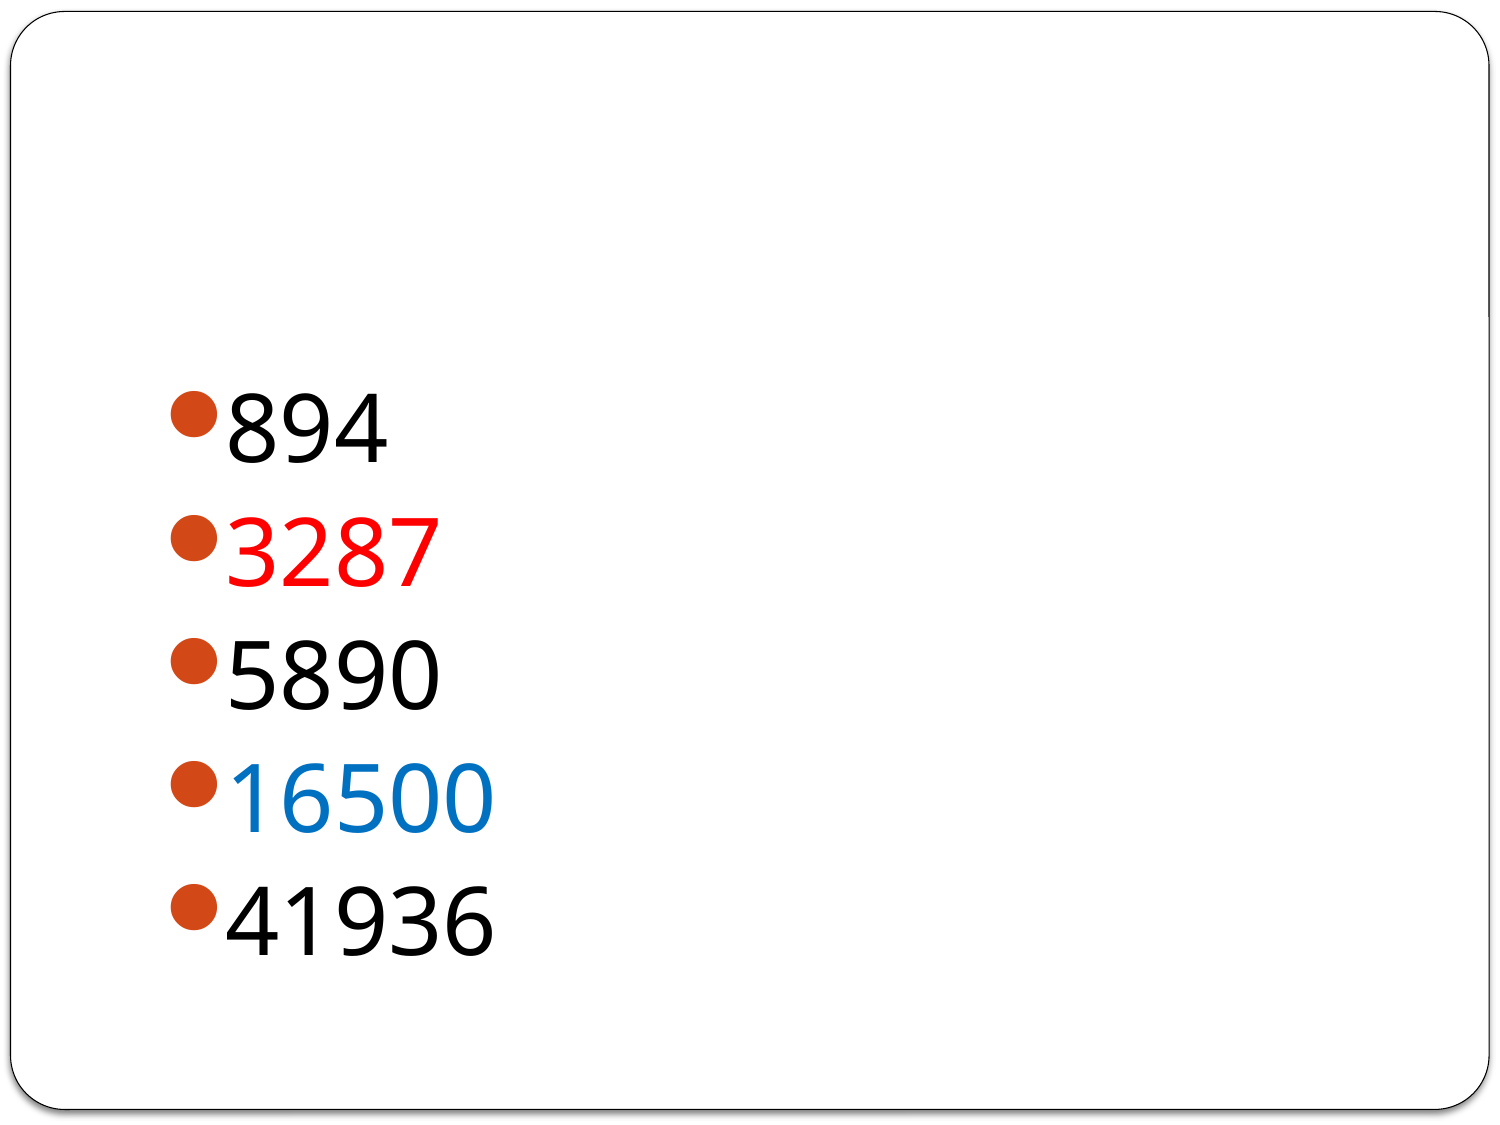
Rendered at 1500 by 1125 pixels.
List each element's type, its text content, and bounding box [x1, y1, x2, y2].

list 894 3287 5890 16500 41936 [150, 237, 1425, 988]
